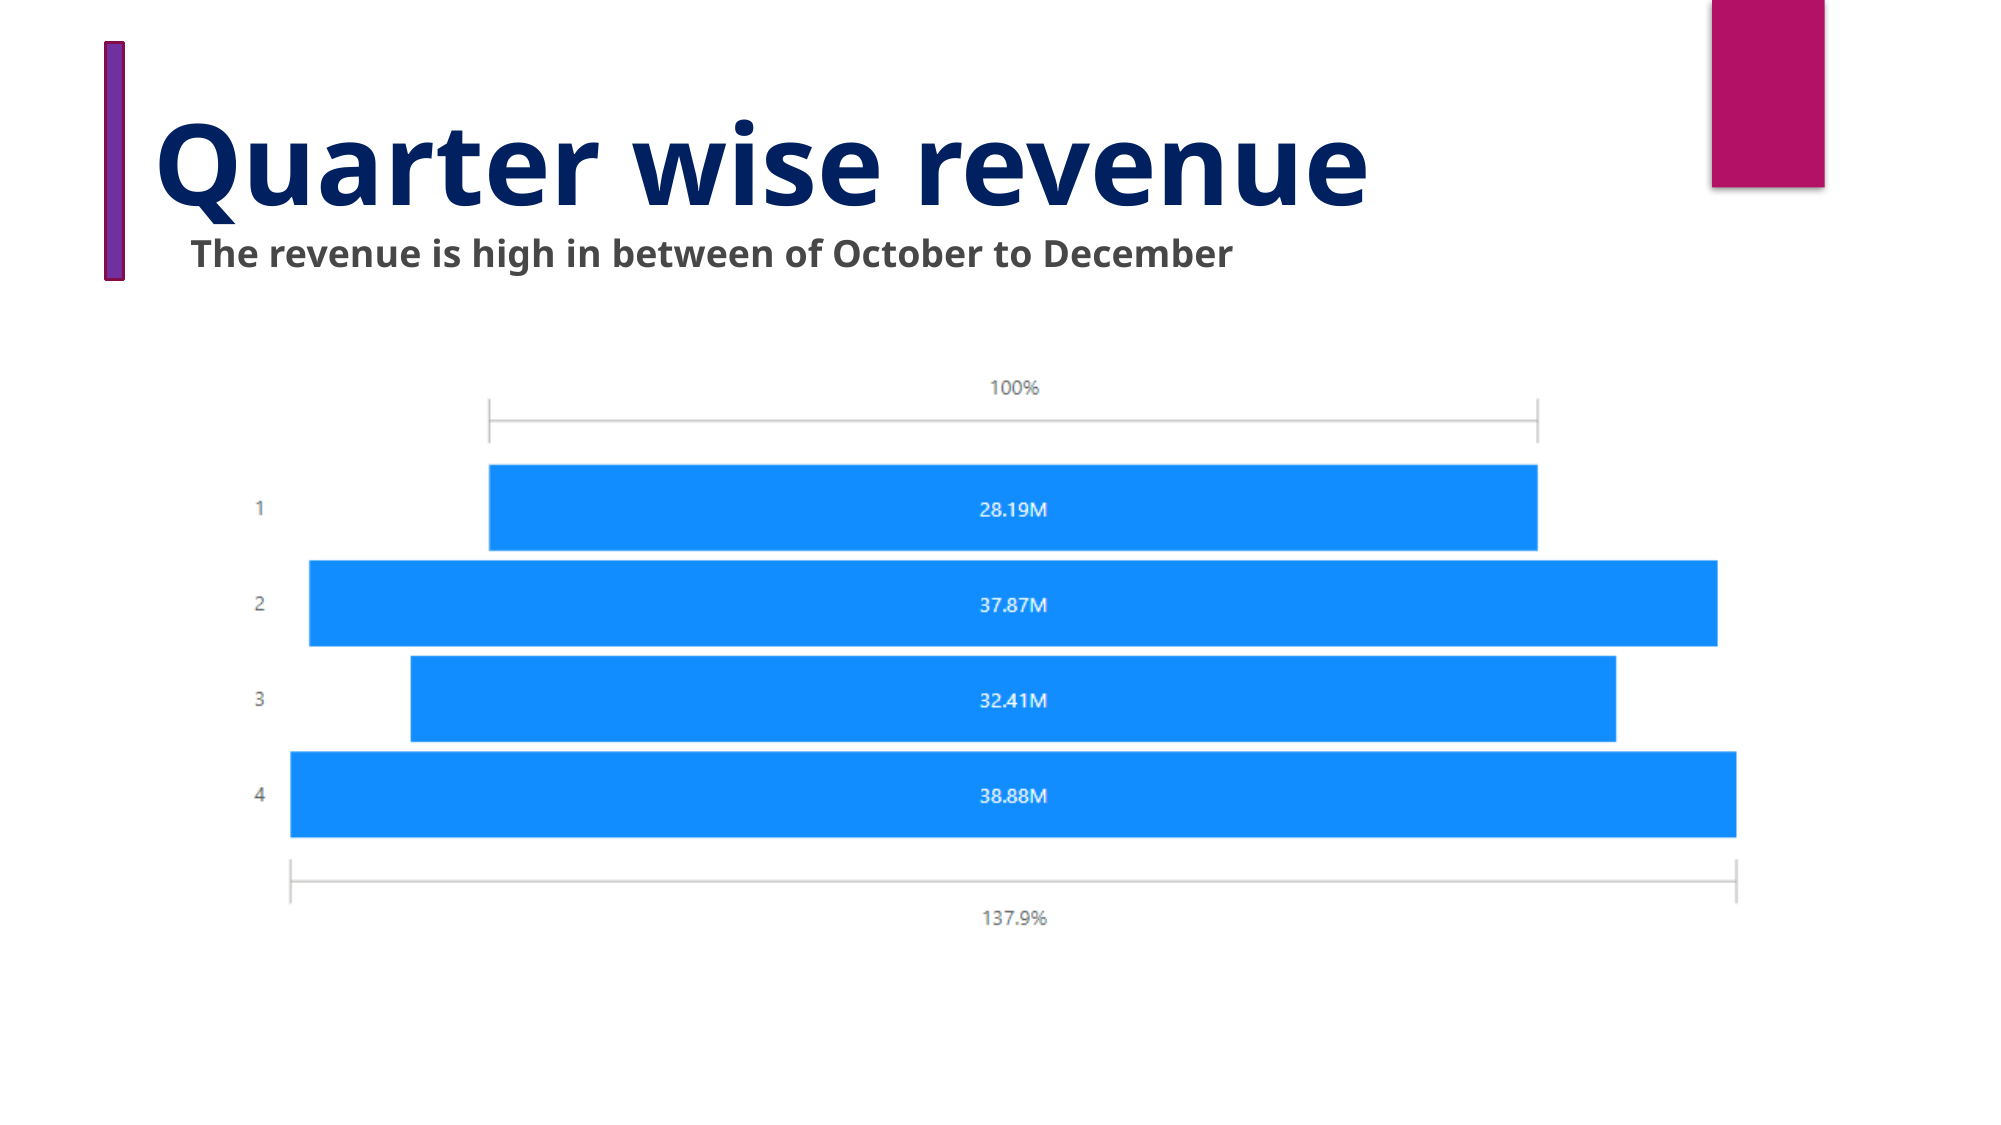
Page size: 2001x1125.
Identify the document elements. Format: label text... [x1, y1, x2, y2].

picture [252, 301, 1743, 944]
text_box Quarter wise revenue [153, 92, 1972, 228]
text_box [104, 41, 125, 281]
text_box The revenue is high in between of October to December [190, 230, 2000, 321]
